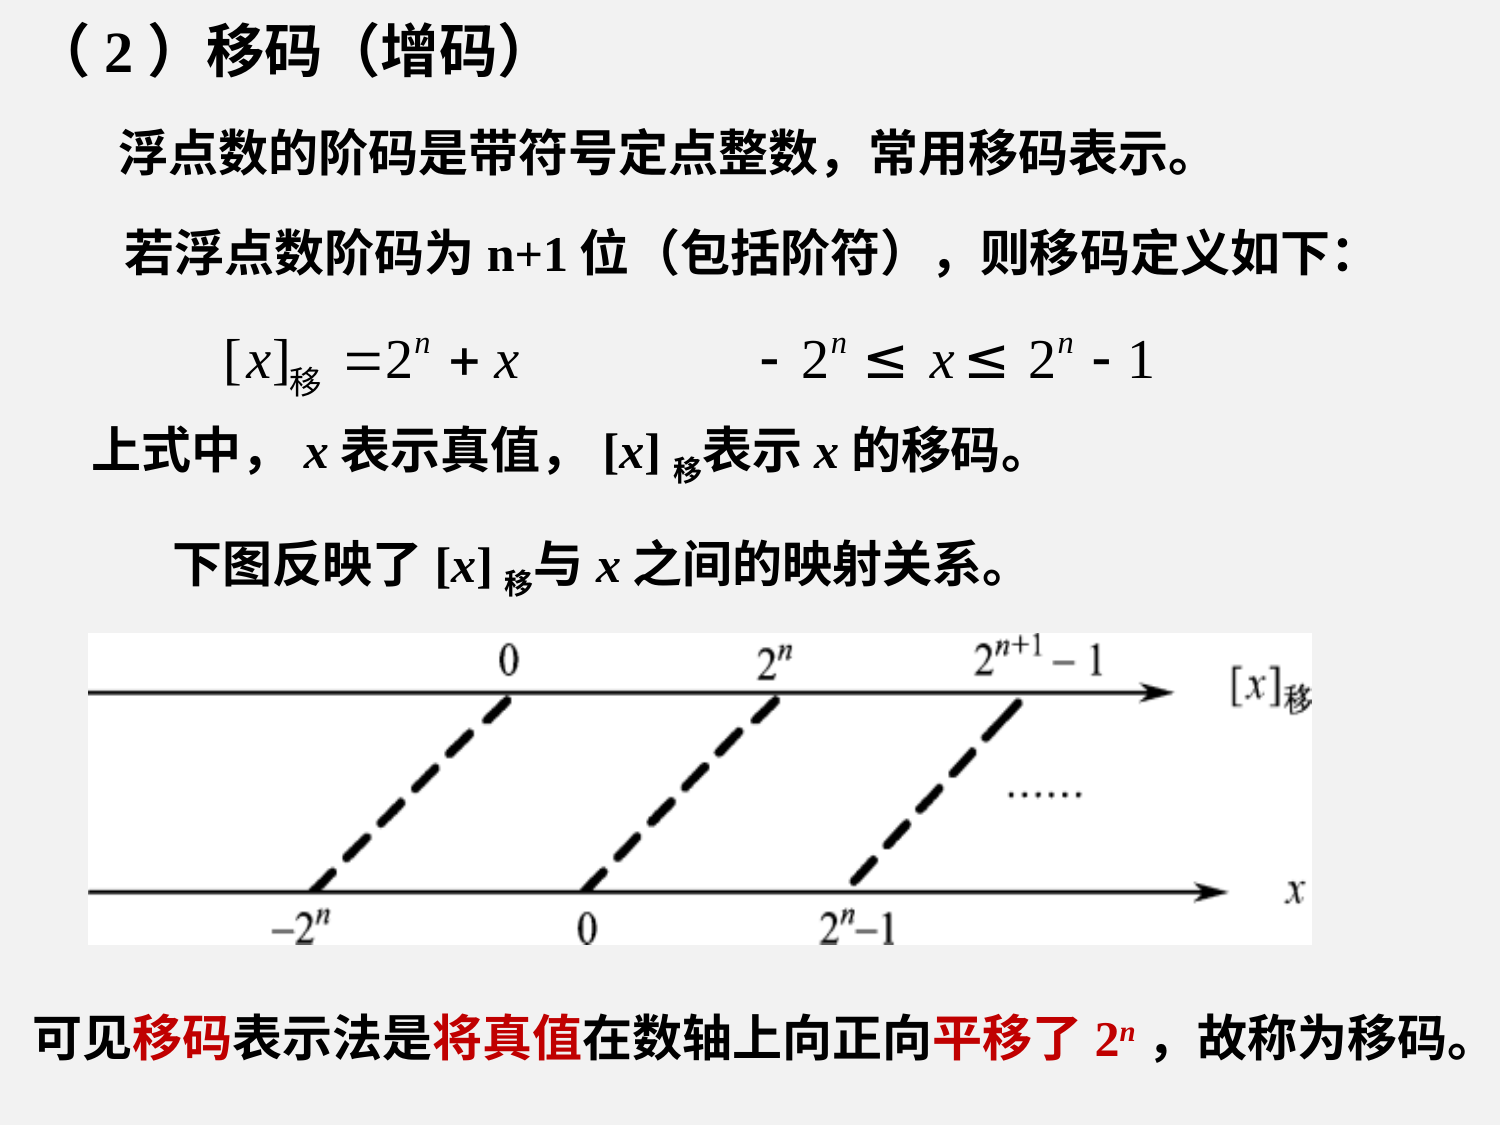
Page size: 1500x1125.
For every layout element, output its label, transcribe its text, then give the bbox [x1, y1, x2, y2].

text_box 上式中，x表示真值，[x]移表示x的移码。 [32, 411, 1088, 495]
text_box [218, 314, 1166, 411]
text_box 若浮点数阶码为n+1位（包括阶符），则移码定义如下： [65, 214, 1351, 290]
text_box （2）移码（增码） [0, 7, 816, 92]
text_box 下图反映了[x]移与x之间的映射关系。 [113, 524, 1004, 608]
text_box 可见移码表示法是将真值在数轴上向正向平移了2n，故称为移码。 [17, 999, 1500, 1075]
picture [88, 632, 1312, 945]
text_box 浮点数的阶码是带符号定点整数，常用移码表示。 [59, 113, 1471, 189]
